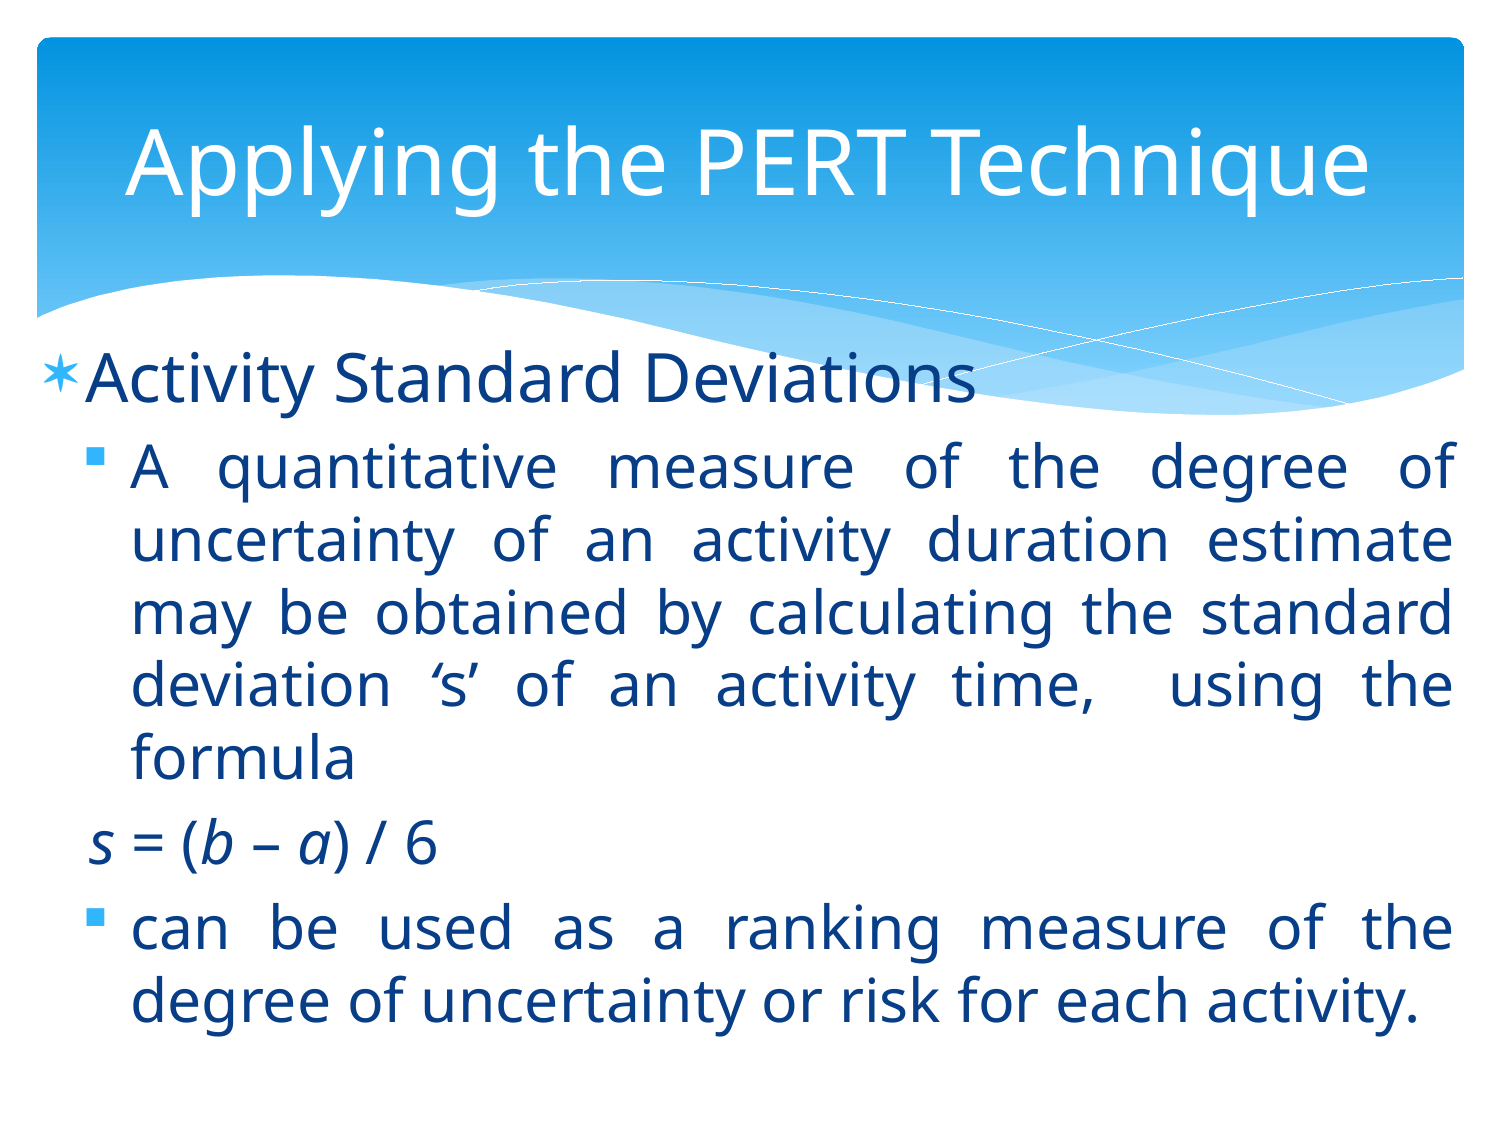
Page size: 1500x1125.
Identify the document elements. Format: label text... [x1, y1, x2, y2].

title Applying the PERT Technique [75, 55, 1425, 261]
list Activity Standard Deviations A quantitative measure of the degree of uncertainty of an activity duration estimate may be obtained by calculating the standard deviation ‘s’ of an activity time, using the formula s = (b – a) / 6 can be used as a ranking measure of the degree of uncertainty or risk for each activity. [29, 326, 1471, 1094]
